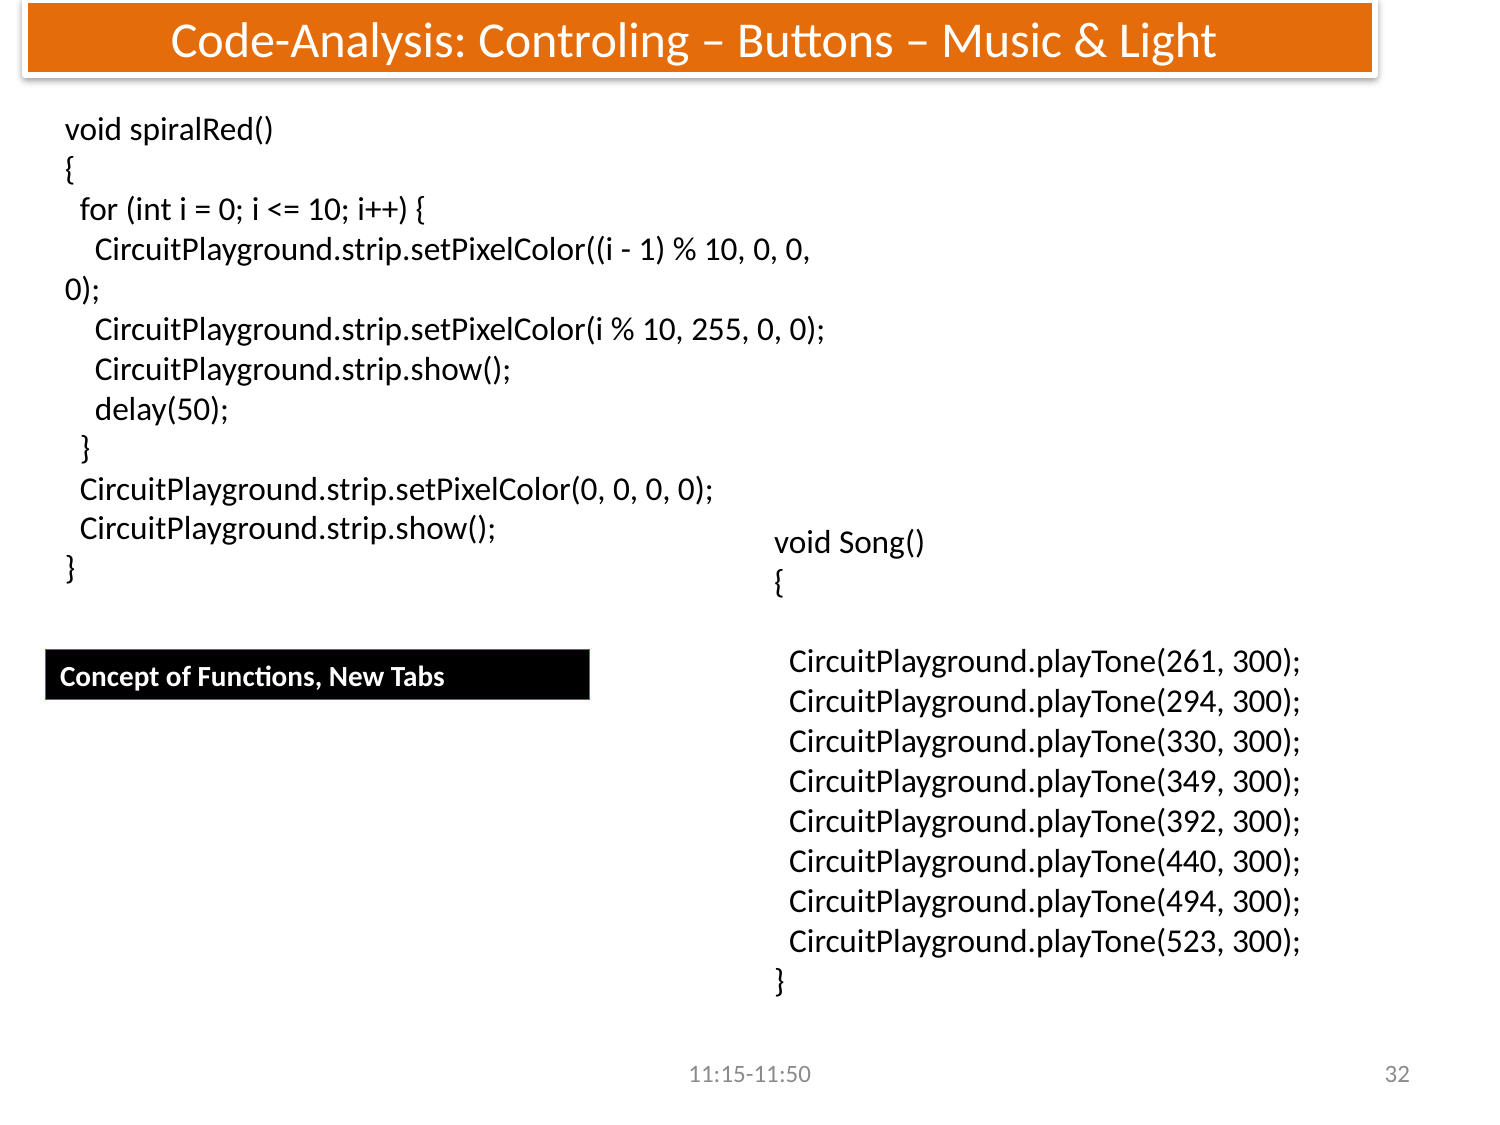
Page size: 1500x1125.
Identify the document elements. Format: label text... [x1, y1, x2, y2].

text_box void Song() { CircuitPlayground.playTone(261, 300); CircuitPlayground.playTone(294, 300); CircuitPlayground.playTone(330, 300); CircuitPlayground.playTone(349, 300); CircuitPlayground.playTone(392, 300); CircuitPlayground.playTone(440, 300); CircuitPlayground.playTone(494, 300); CircuitPlayground.playTone(523, 300); } [759, 512, 1441, 1007]
footer 11:15-11:50 [512, 1042, 988, 1103]
title Code-Analysis: Controling – Buttons – Music & Light [22, 0, 1378, 78]
text_box void spiralRed() { for (int i = 0; i <= 10; i++) { CircuitPlayground.strip.setPixelColor((i - 1) % 10, 0, 0, 0); CircuitPlayground.strip.setPixelColor(i % 10, 255, 0, 0); CircuitPlayground.strip.show(); delay(50); } CircuitPlayground.strip.setPixelColor(0, 0, 0, 0); CircuitPlayground.strip.show(); } [49, 99, 863, 594]
slide_number 32 [1074, 1042, 1425, 1103]
text_box Concept of Functions, New Tabs [45, 649, 590, 700]
